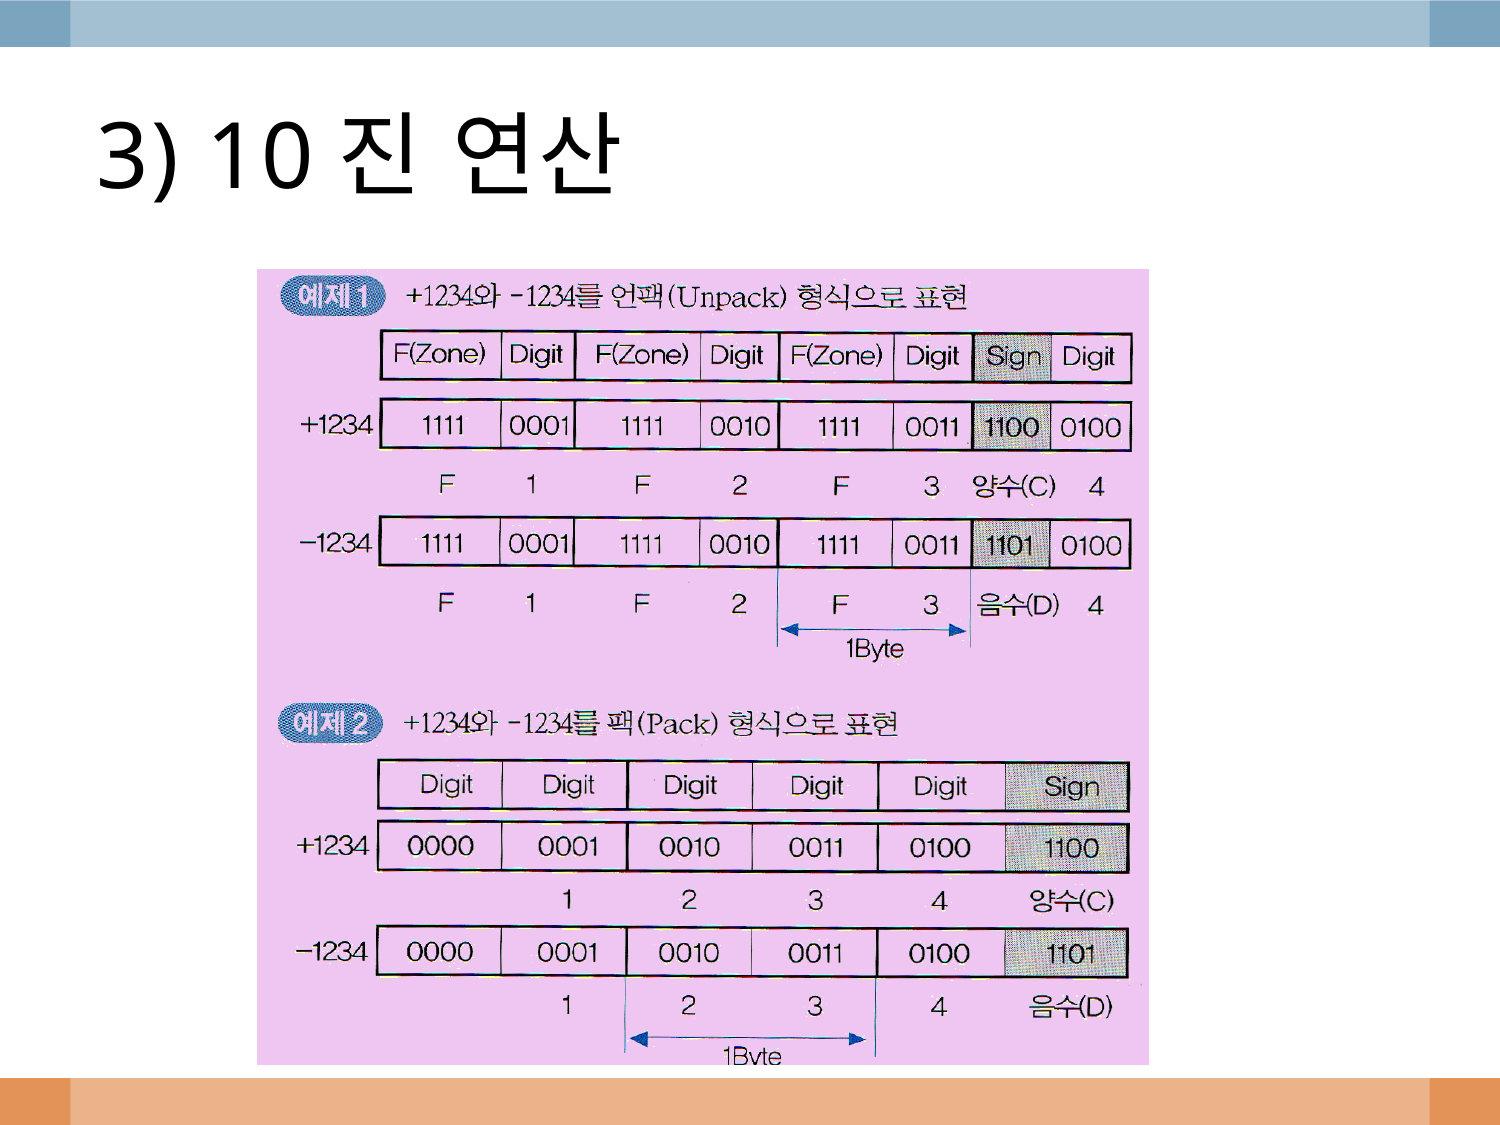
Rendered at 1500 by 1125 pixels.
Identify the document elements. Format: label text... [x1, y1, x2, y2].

picture [257, 269, 1149, 1065]
title 3) 10진 연산 [82, 58, 1425, 247]
